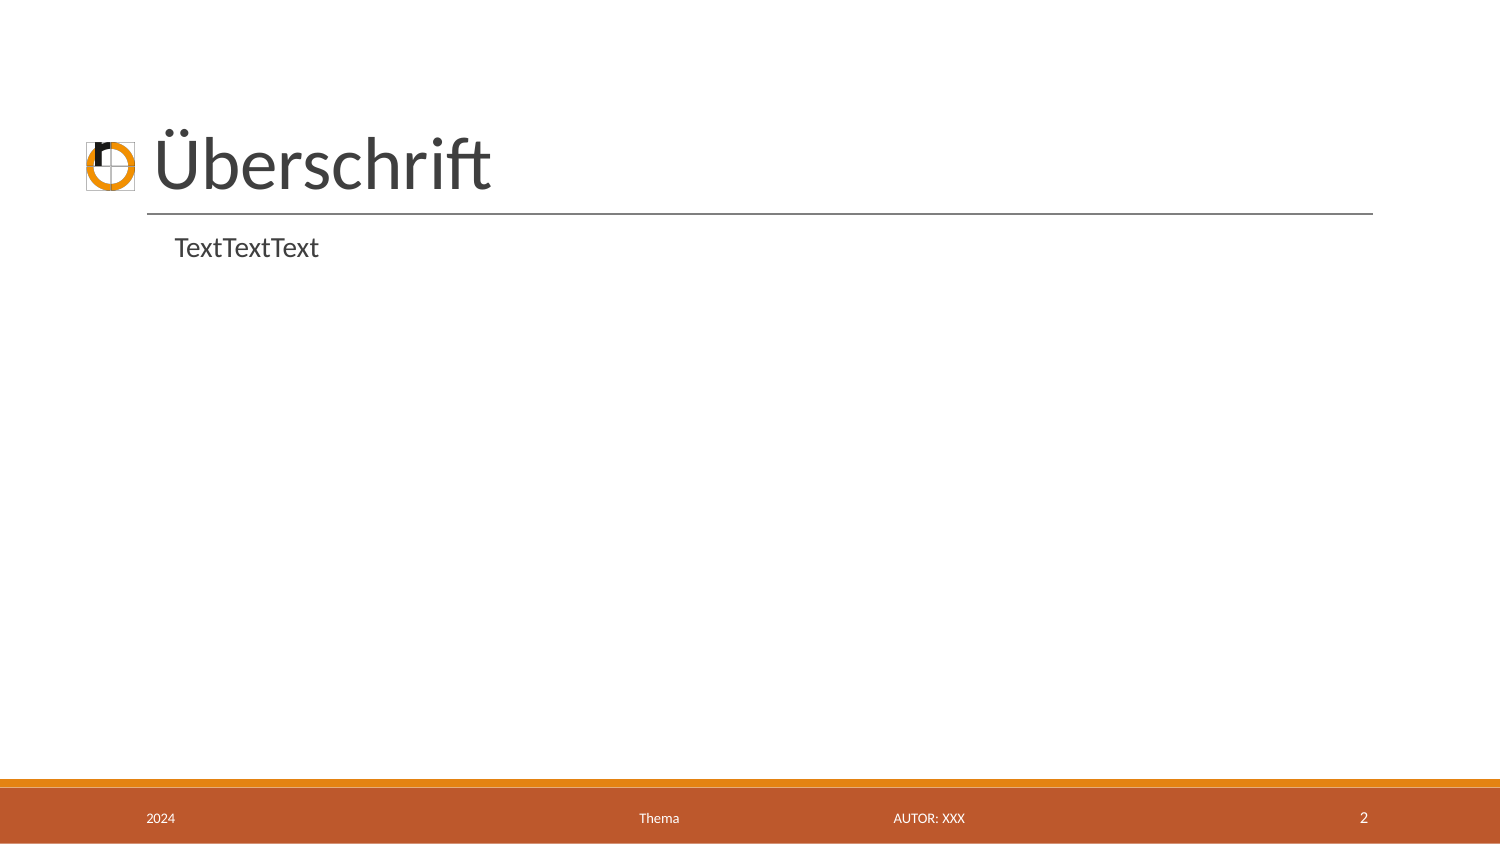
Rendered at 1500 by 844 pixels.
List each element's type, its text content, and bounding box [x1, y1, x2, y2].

picture [83, 141, 136, 191]
slide_number 2 [1218, 794, 1380, 840]
footer Thema AUTOR: XXX [453, 794, 1152, 840]
list TextTextText [135, 227, 1373, 723]
slide_number 2024 [135, 794, 440, 840]
title Überschrift [141, 32, 1380, 211]
